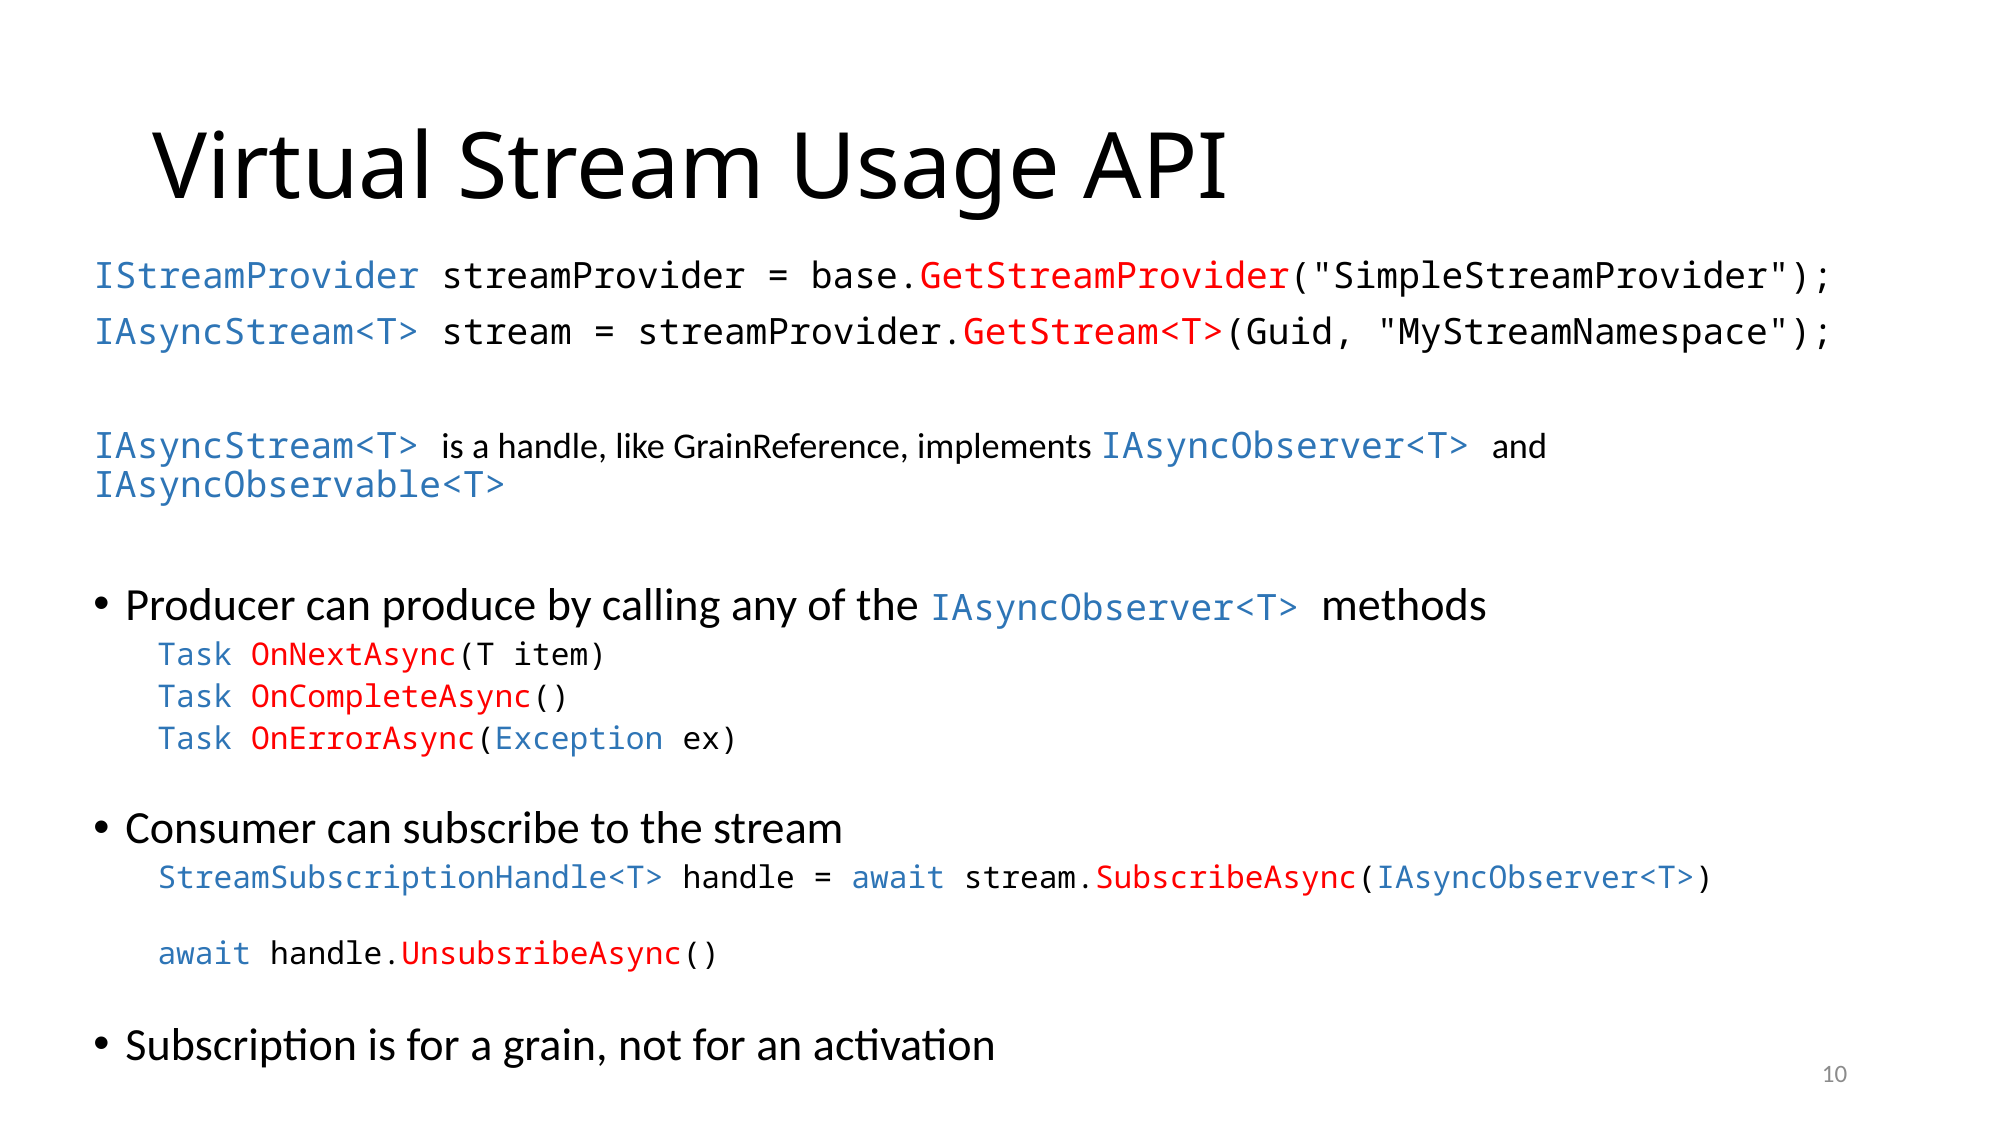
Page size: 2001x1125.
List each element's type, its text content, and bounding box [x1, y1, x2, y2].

slide_number 10 [1412, 1042, 1863, 1103]
list IStreamProvider streamProvider = base.GetStreamProvider("SimpleStreamProvider"); IAsyncStream<T> stream = streamProvider.GetStream<T>(Guid, "MyStreamNamespace"); IAsyncStream<T> is a handle, like GrainReference, implements IAsyncObserver<T> and IAsyncObservable<T> Producer can produce by calling any of the IAsyncObserver<T> methods Task OnNextAsync(T item) Task OnCompleteAsync() Task OnErrorAsync(Exception ex) Consumer can subscribe to the stream StreamSubscriptionHandle<T> handle = await stream.SubscribeAsync(IAsyncObserver<T>) await handle.UnsubsribeAsync() Subscription is for a grain, not for an activation [78, 250, 1969, 1079]
title Virtual Stream Usage API [137, 59, 1863, 250]
